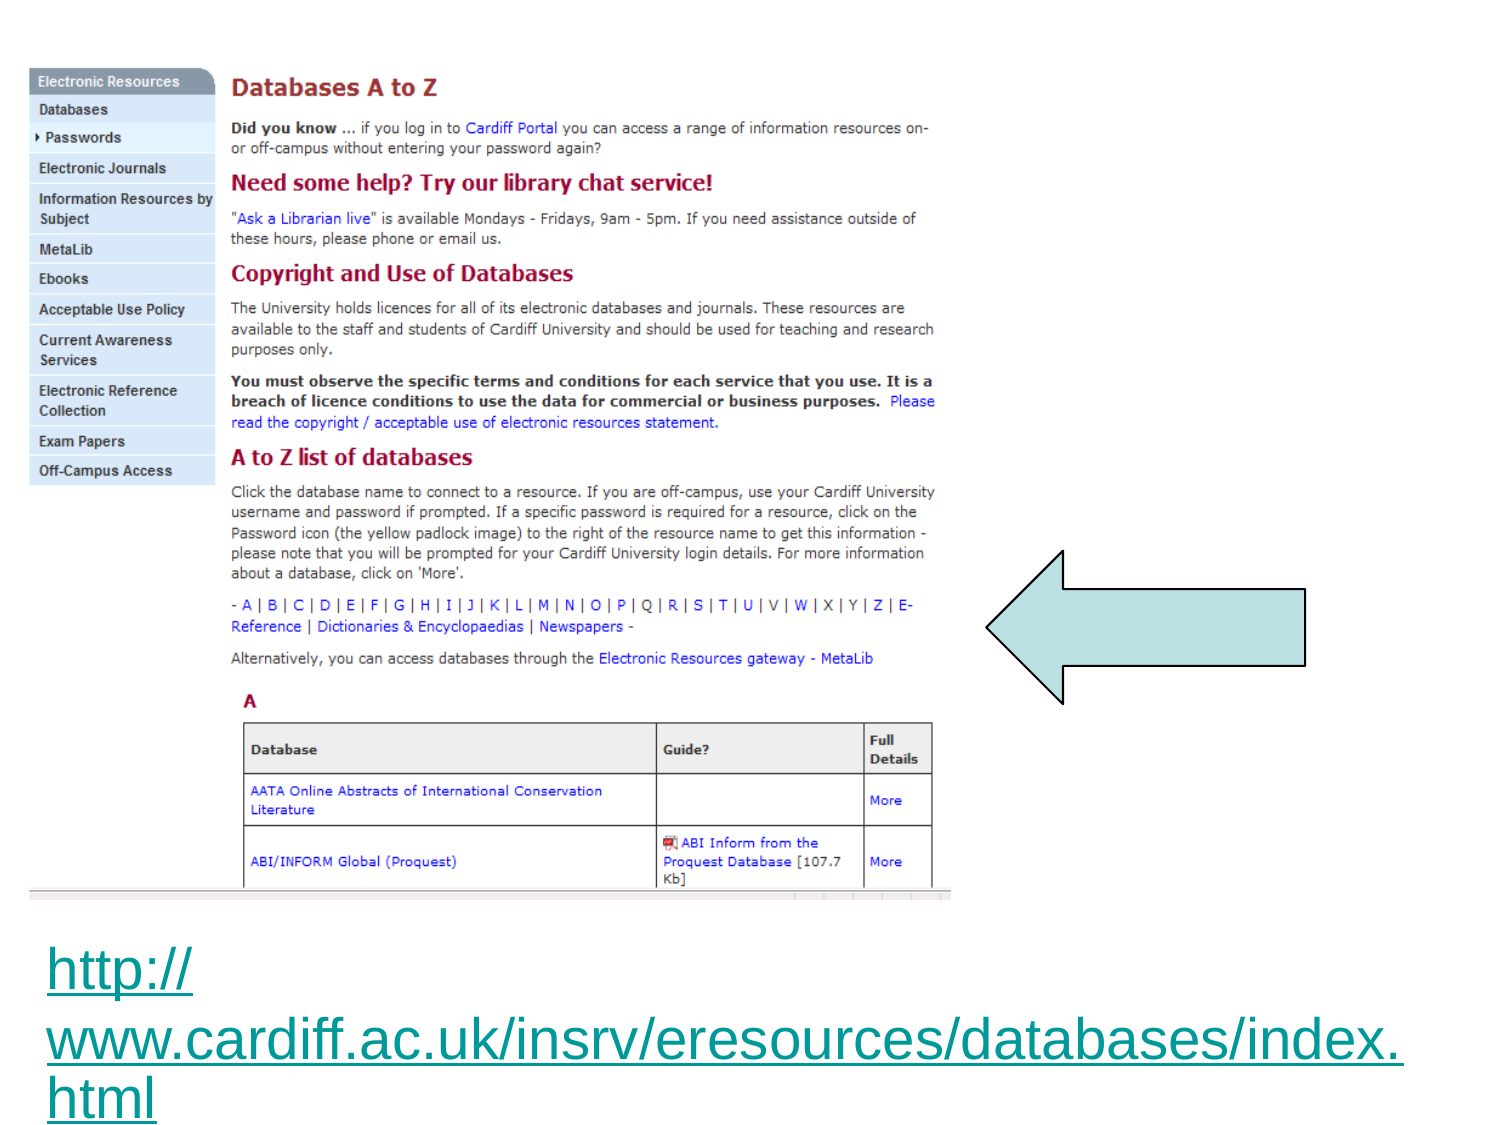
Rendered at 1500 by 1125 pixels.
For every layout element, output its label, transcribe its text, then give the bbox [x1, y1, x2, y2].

picture [29, 66, 951, 900]
text_box [986, 550, 1306, 705]
text_box http://www.cardiff.ac.uk/insrv/eresources/databases/index.html [32, 924, 1438, 1124]
